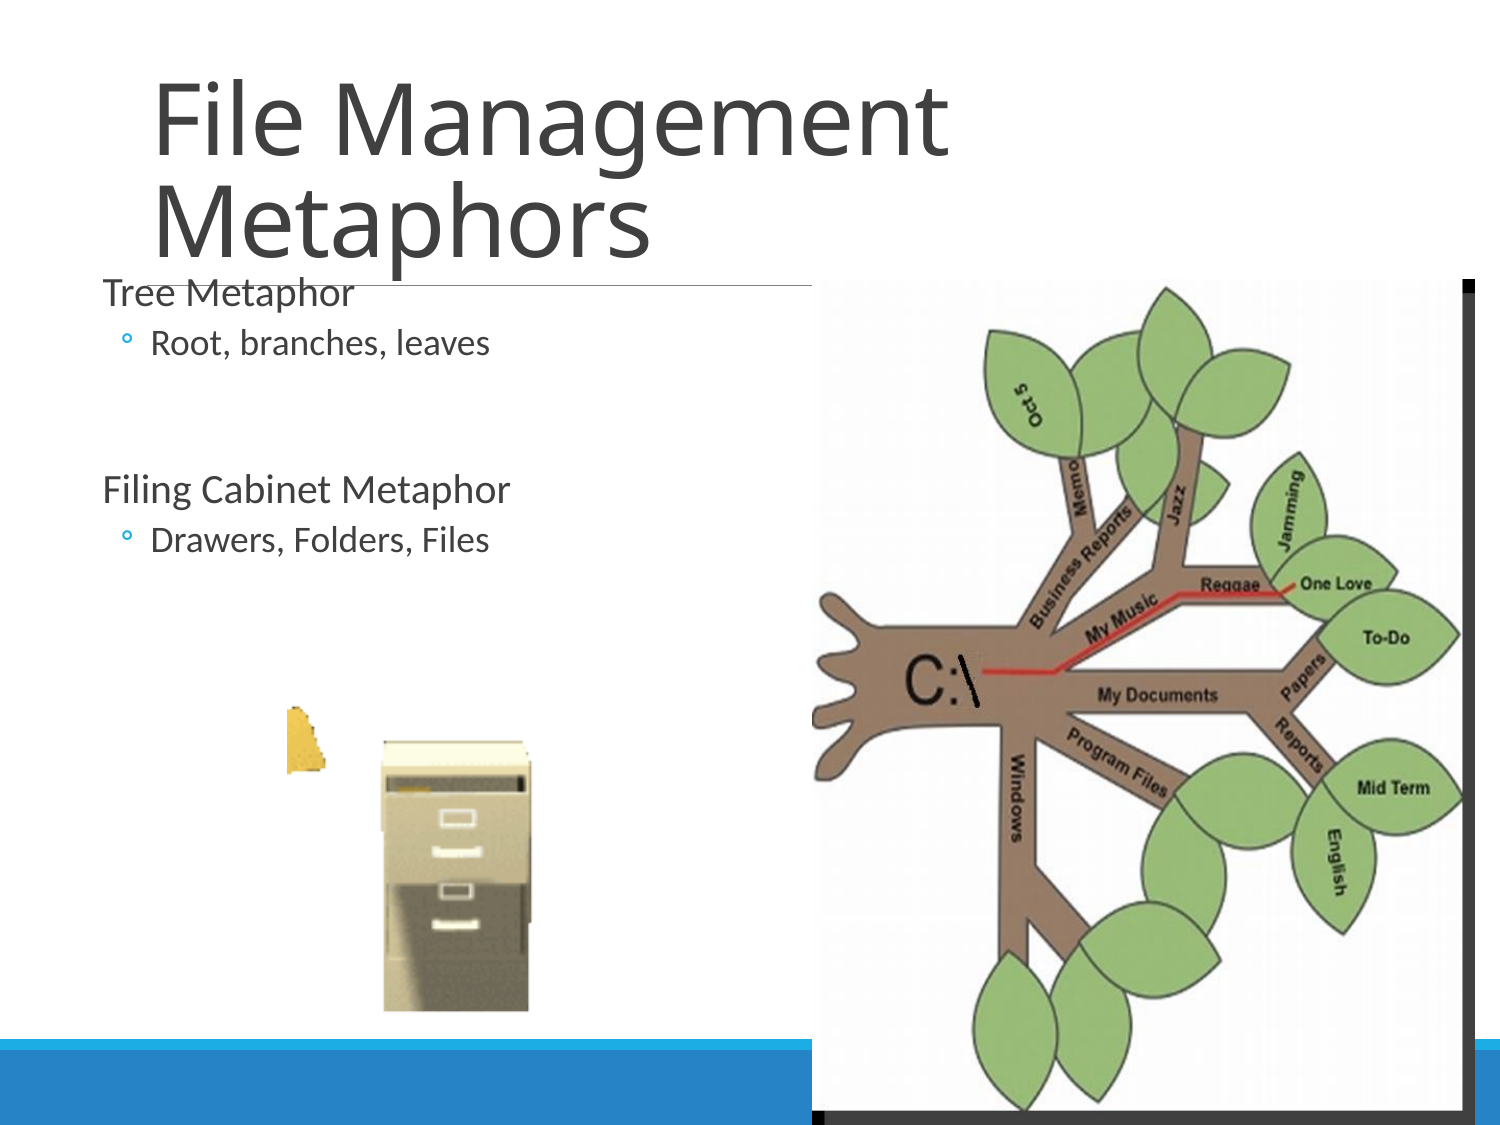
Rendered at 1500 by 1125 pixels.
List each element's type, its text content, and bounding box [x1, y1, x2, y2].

picture [811, 279, 1476, 1125]
list Tree Metaphor Root, branches, leaves Filing Cabinet Metaphor Drawers, Folders, Files [87, 262, 1438, 1006]
title File Management Metaphors [135, 47, 1373, 262]
picture [286, 686, 631, 1031]
